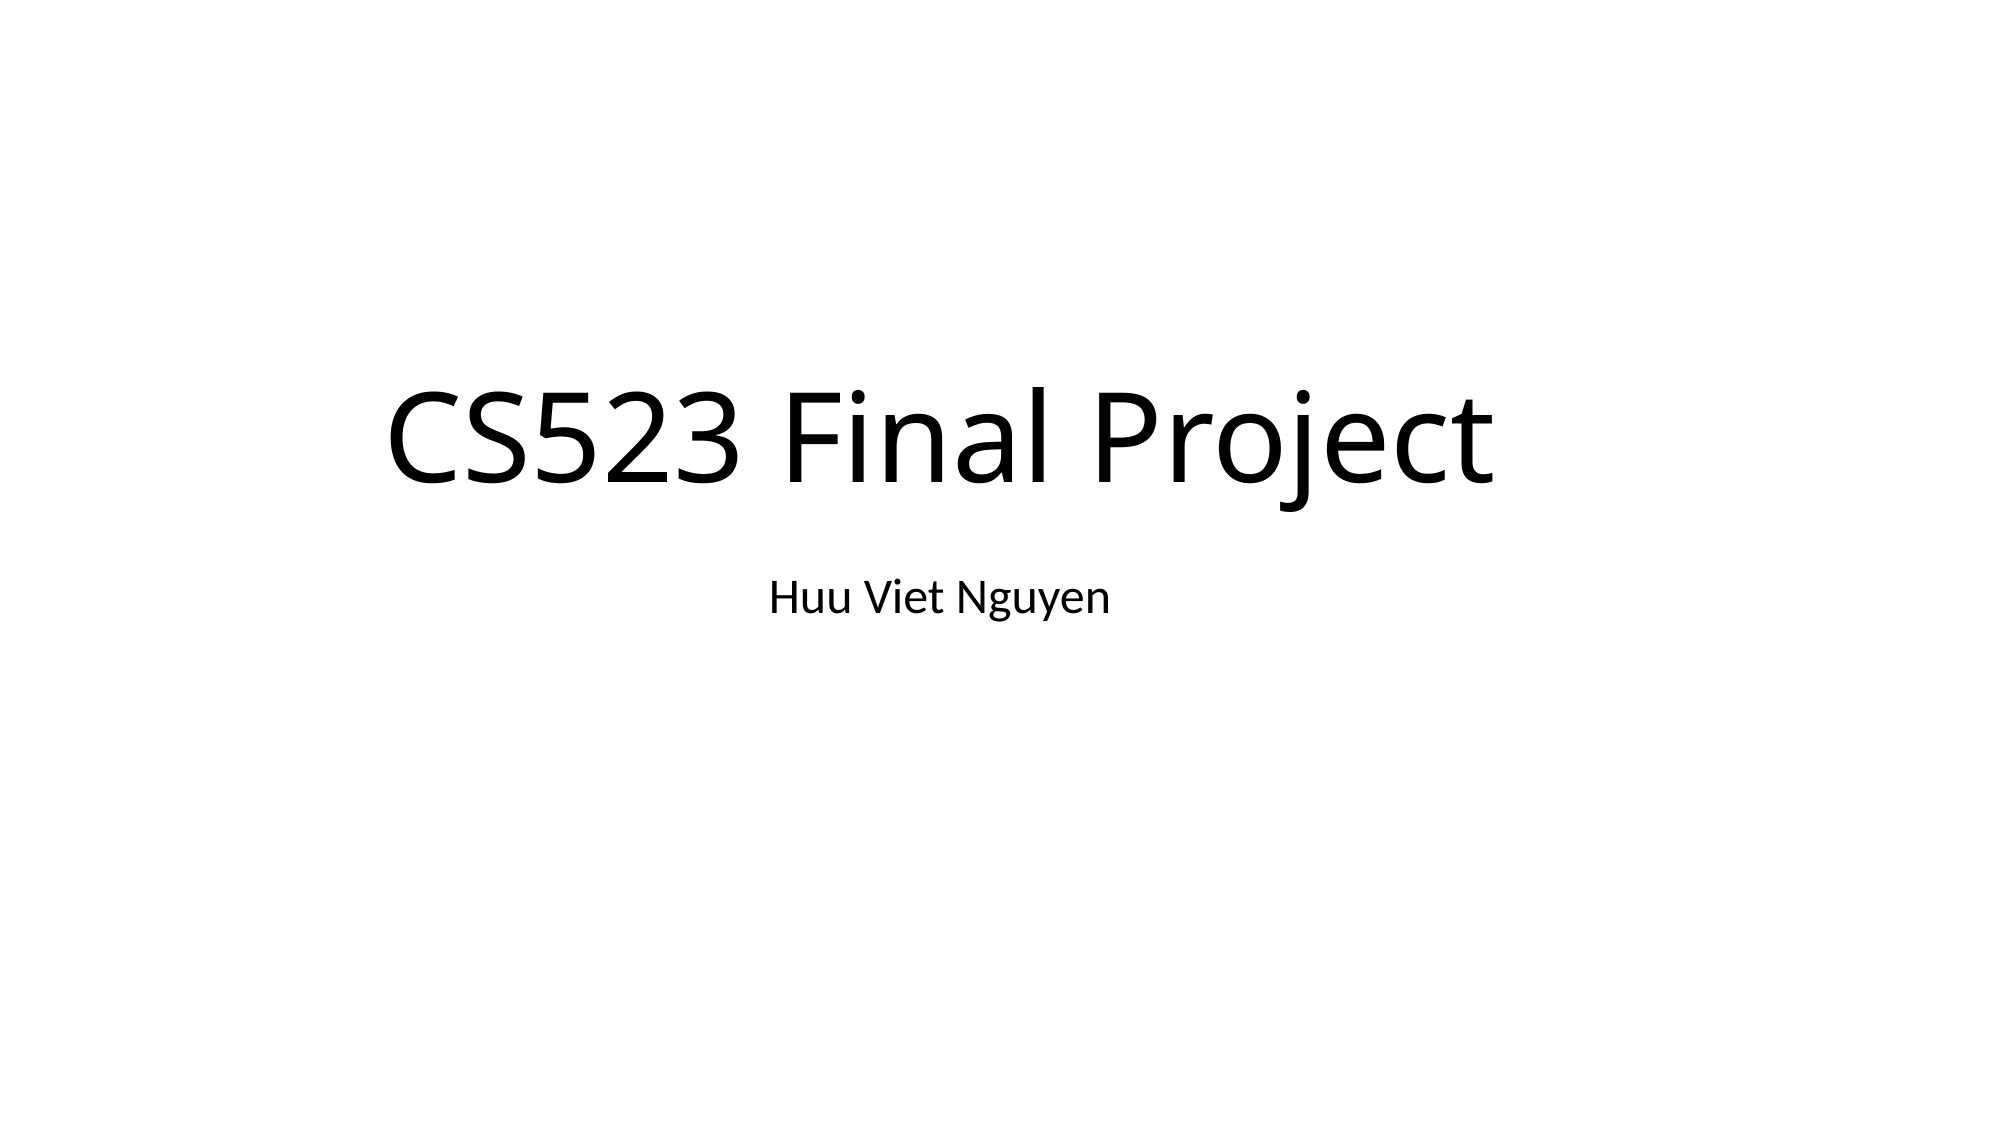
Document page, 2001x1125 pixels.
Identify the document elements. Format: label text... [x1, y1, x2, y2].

subtitle Huu Viet Nguyen [541, 562, 1338, 780]
title CS523 Final Project [339, 300, 1540, 517]
